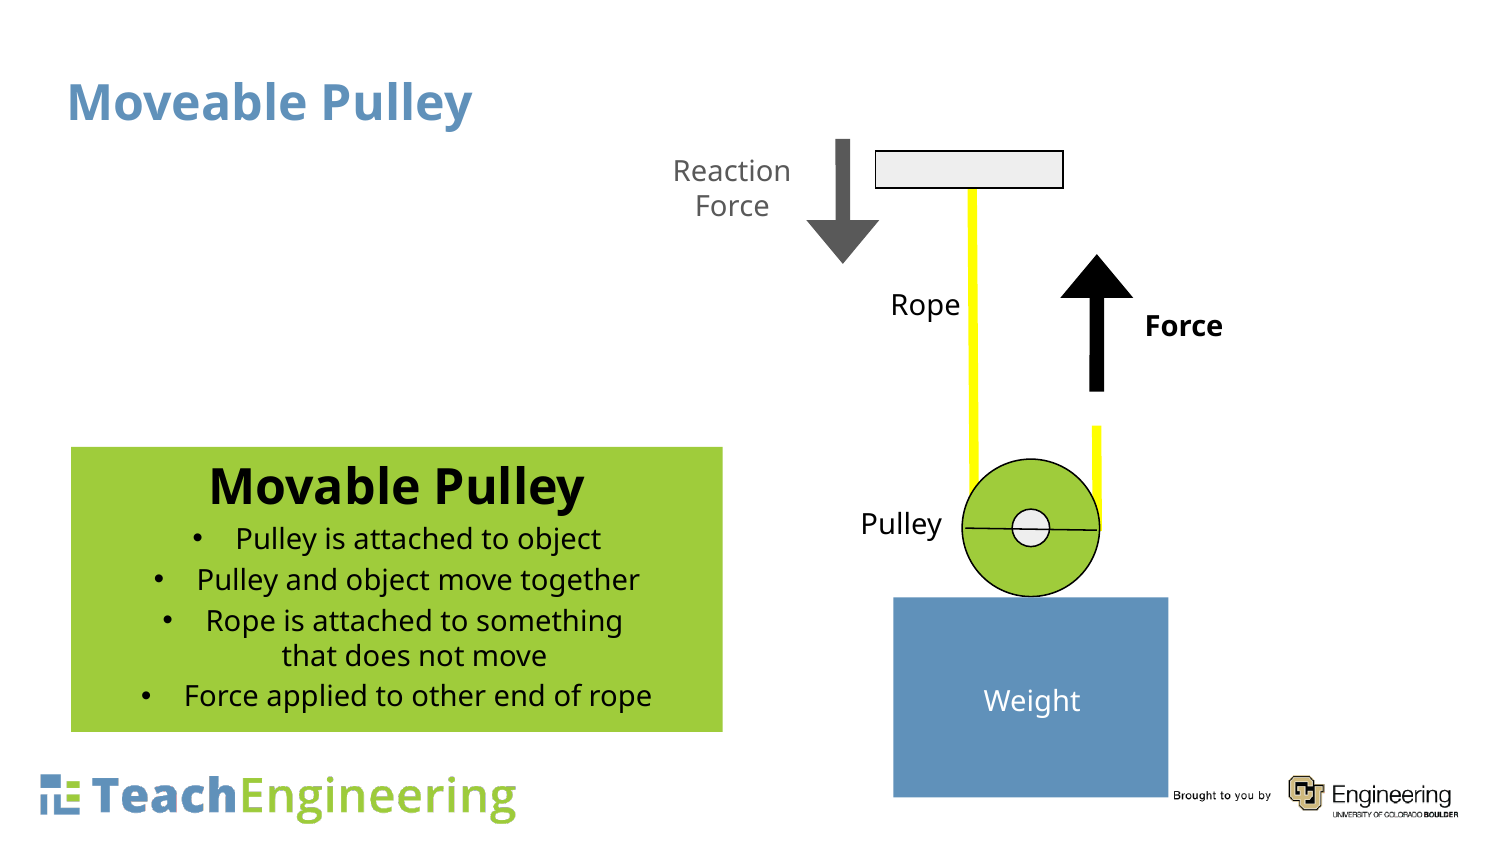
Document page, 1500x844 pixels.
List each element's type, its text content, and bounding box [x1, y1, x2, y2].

text_box Rope [875, 278, 976, 329]
text_box [1086, 254, 1108, 392]
text_box Force [1135, 300, 1239, 350]
text_box [1012, 509, 1050, 547]
title Moveable Pulley [51, 46, 966, 145]
text_box [1058, 120, 1135, 426]
text_box [832, 138, 854, 264]
text_box Movable Pulley Pulley is attached to object Pulley and object move together Rope is attached to something that does not move Force applied to other end of rope [71, 446, 723, 732]
text_box [875, 150, 1063, 189]
text_box Weight [969, 674, 1096, 725]
text_box [893, 597, 1169, 761]
picture [24, 762, 1476, 830]
text_box Reaction Force [657, 145, 807, 230]
text_box [962, 459, 1100, 597]
text_box Pulley [845, 497, 958, 548]
